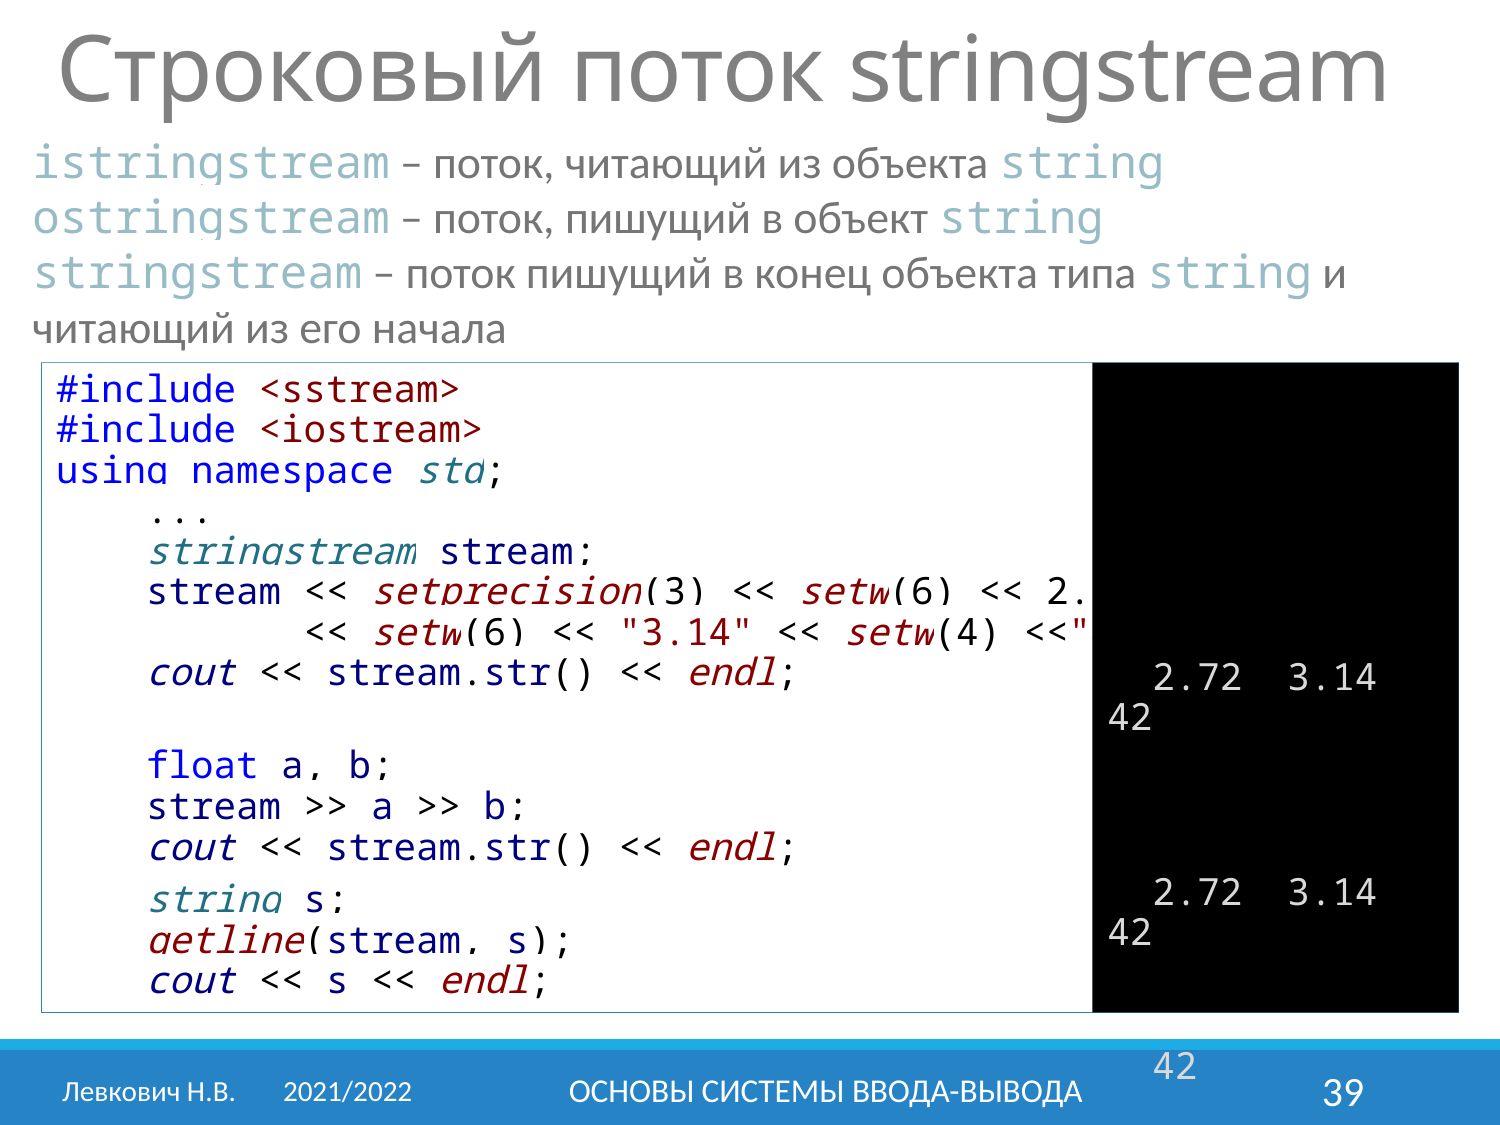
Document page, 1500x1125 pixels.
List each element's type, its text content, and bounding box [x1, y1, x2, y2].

text_box #include <sstream> #include <iostream> using namespace std; ... stringstream stream; stream << setprecision(3) << setw(6) << 2.72 << setw(6) << "3.14" << setw(4) <<"42"; cout << stream.str() << endl; float a, b; stream >> a >> b; cout << stream.str() << endl; string s; getline(stream, s); cout << s << endl; [41, 364, 1092, 1013]
slide_number Левкович Н.В. 2021/2022 [47, 1059, 440, 1120]
slide_number 39 [1218, 1059, 1380, 1120]
text_box 2.72 3.14 42 2.72 3.14 42 42 [1092, 364, 1459, 1013]
footer ОСНОВЫ СИСТЕМЫ ВВОДА-ВЫВОДА [453, 1059, 1199, 1120]
text_box Строковый поток stringstream [41, 19, 1459, 124]
text_box [16, 124, 1460, 364]
